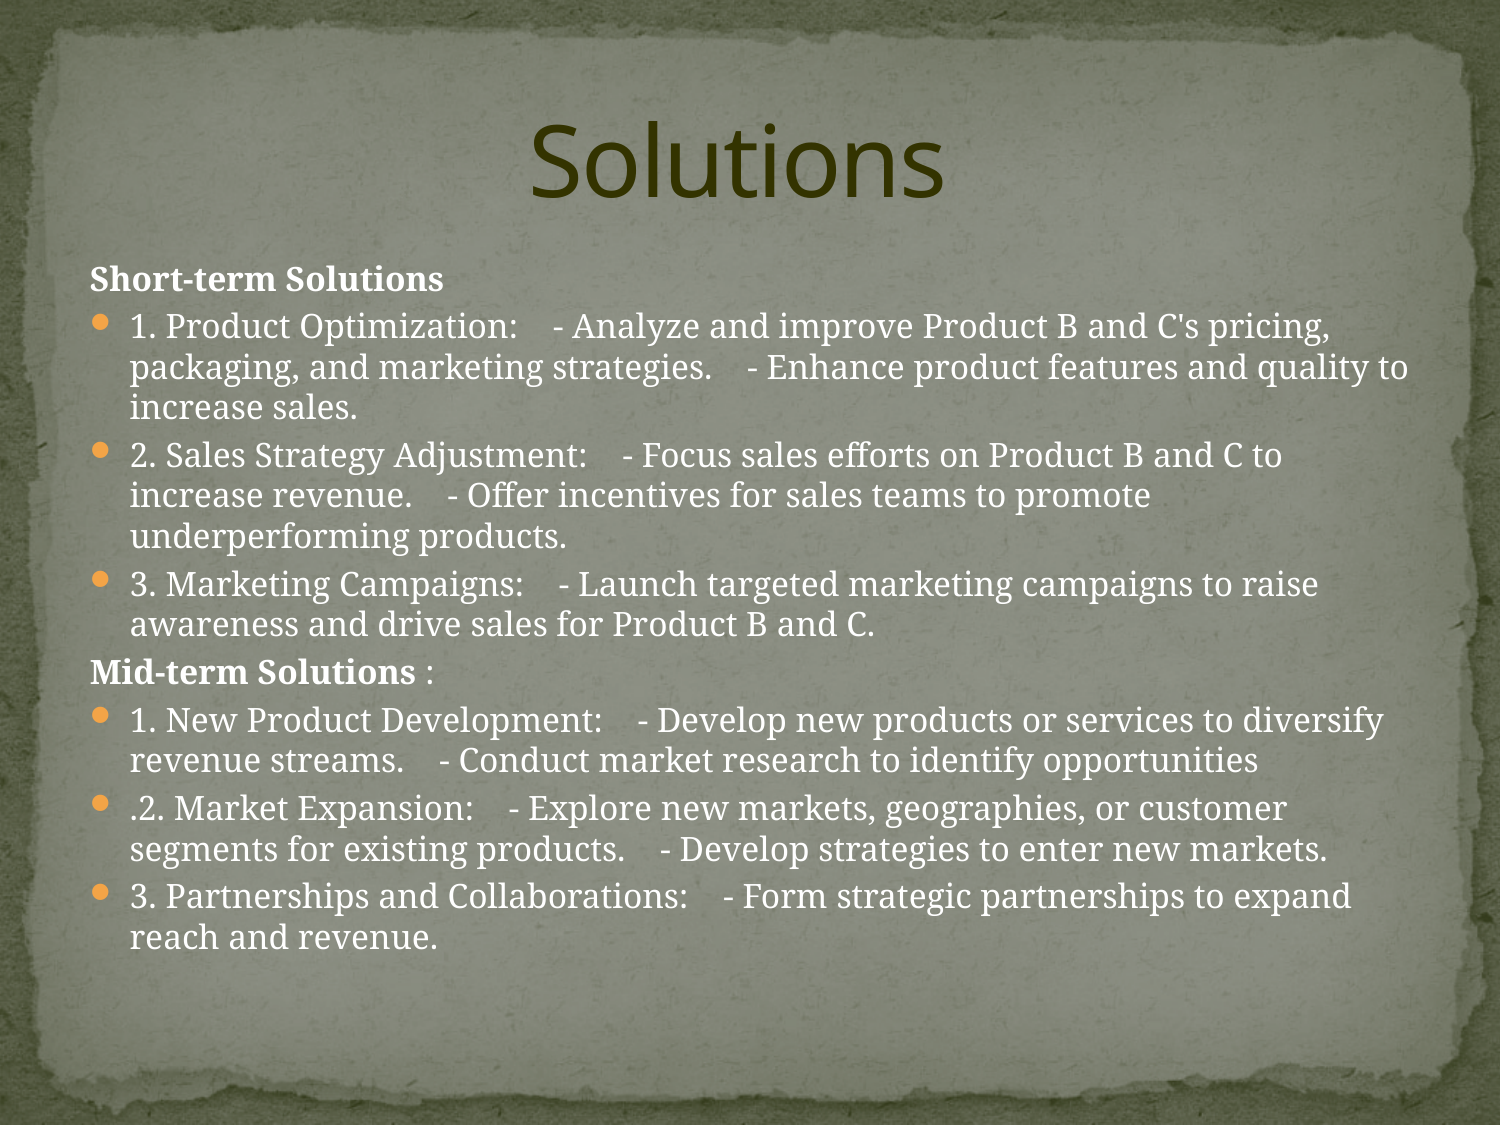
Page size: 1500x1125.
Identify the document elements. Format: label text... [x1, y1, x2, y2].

list Short-term Solutions 1. Product Optimization: - Analyze and improve Product B and C's pricing, packaging, and marketing strategies. - Enhance product features and quality to increase sales. 2. Sales Strategy Adjustment: - Focus sales efforts on Product B and C to increase revenue. - Offer incentives for sales teams to promote underperforming products. 3. Marketing Campaigns: - Launch targeted marketing campaigns to raise awareness and drive sales for Product B and C. Mid-term Solutions : 1. New Product Development: - Develop new products or services to diversify revenue streams. - Conduct market research to identify opportunities .2. Market Expansion: - Explore new markets, geographies, or customer segments for existing products. - Develop strategies to enter new markets. 3. Partnerships and Collaborations: - Form strategic partnerships to expand reach and revenue. [75, 249, 1425, 1000]
title Solutions [74, 24, 1425, 225]
